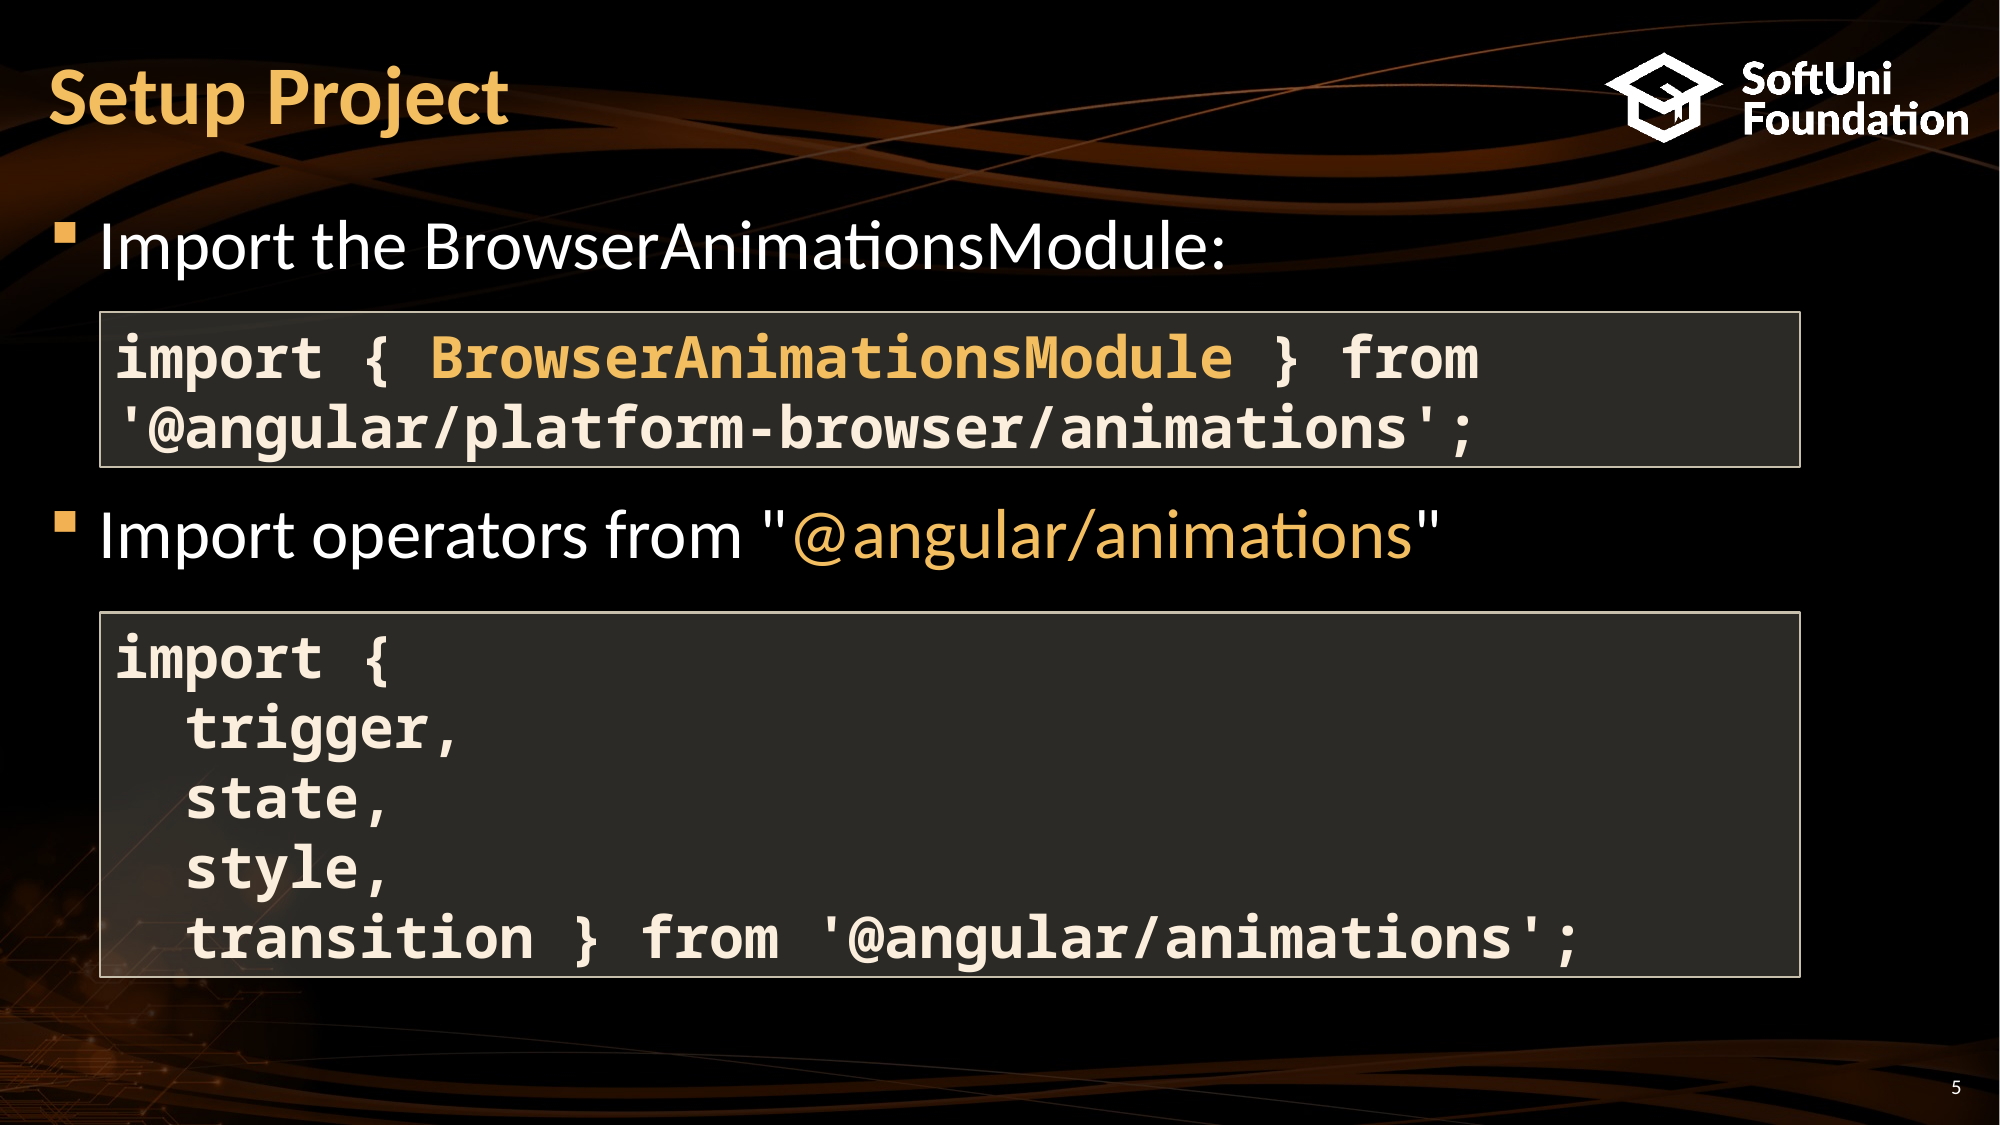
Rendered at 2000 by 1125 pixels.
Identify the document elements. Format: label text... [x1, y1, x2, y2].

title Setup Project [30, 6, 1602, 189]
picture [0, 0, 2000, 1125]
text_box import { BrowserAnimationsModule } from '@angular/platform-browser/animations'; [99, 312, 1800, 468]
text_box import { trigger, state, style, transition } from '@angular/animations'; [99, 612, 1800, 978]
list Import the BrowserAnimationsModule: Import operators from "@angular/animations" [31, 188, 1968, 1103]
